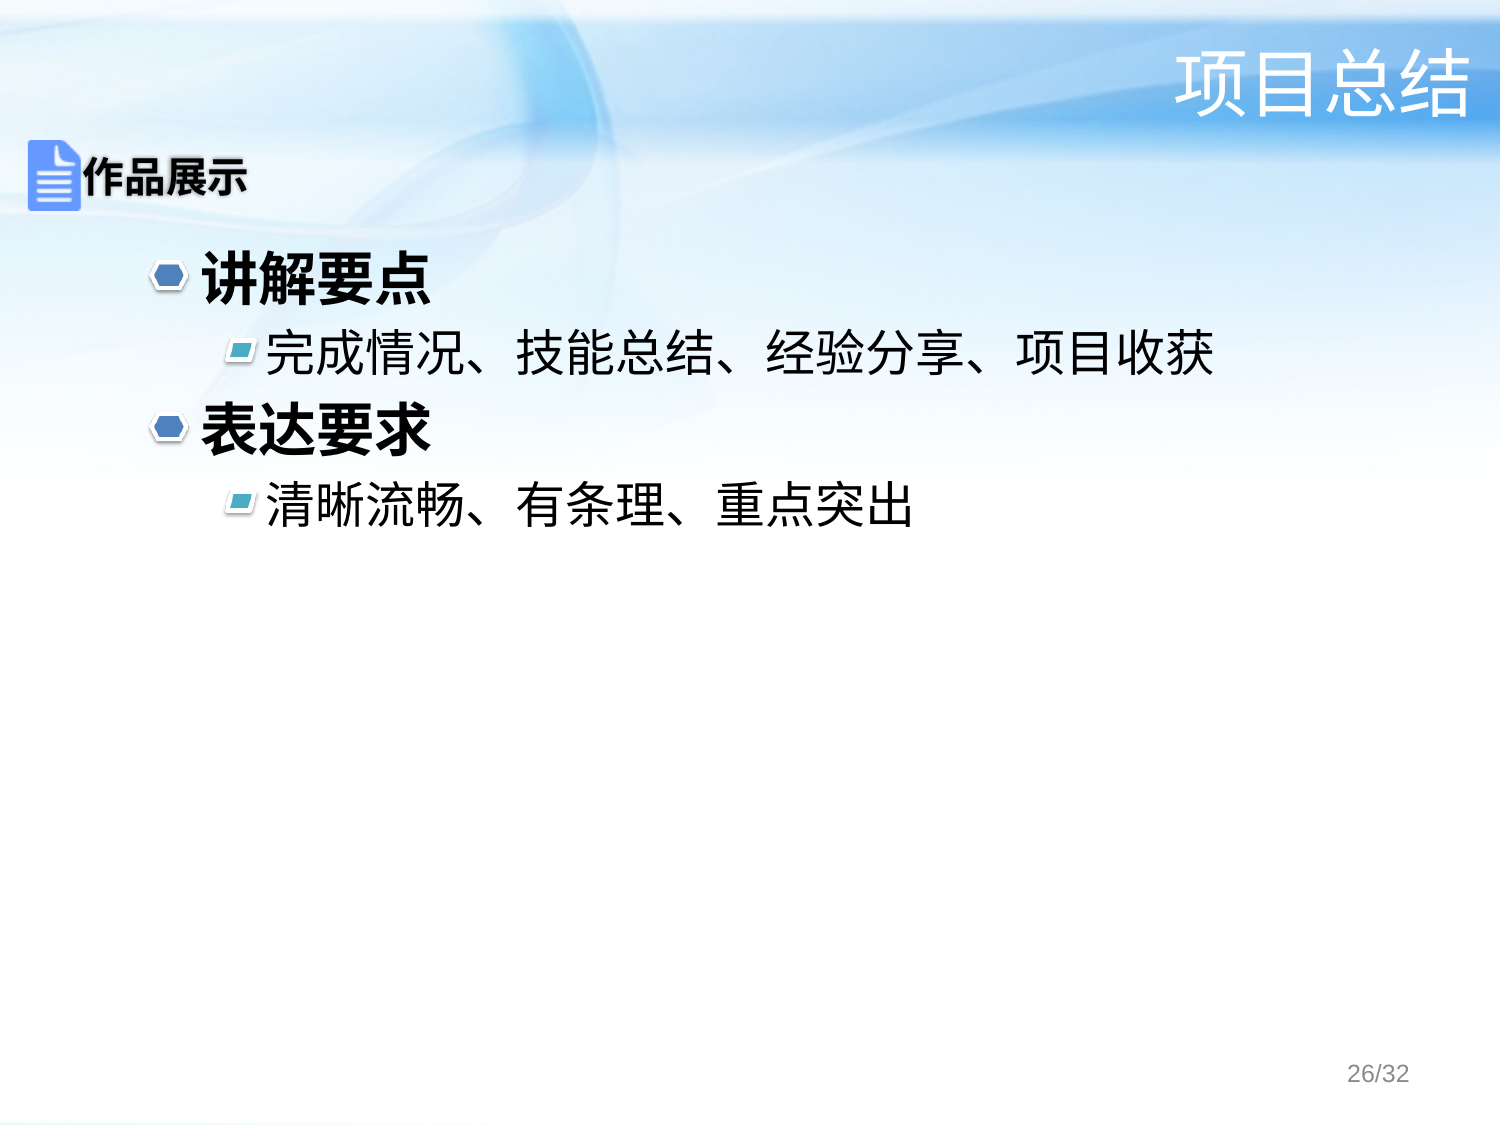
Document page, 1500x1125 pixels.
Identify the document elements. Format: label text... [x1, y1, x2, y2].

picture [0, 0, 1500, 1125]
slide_number /32 [1074, 1042, 1425, 1103]
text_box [19, 140, 267, 212]
title 项目总结 [278, 34, 1489, 130]
list 讲解要点 完成情况、技能总结、经验分享、项目收获 表达要求 清晰流畅、有条理、重点突出 [128, 234, 1383, 1057]
